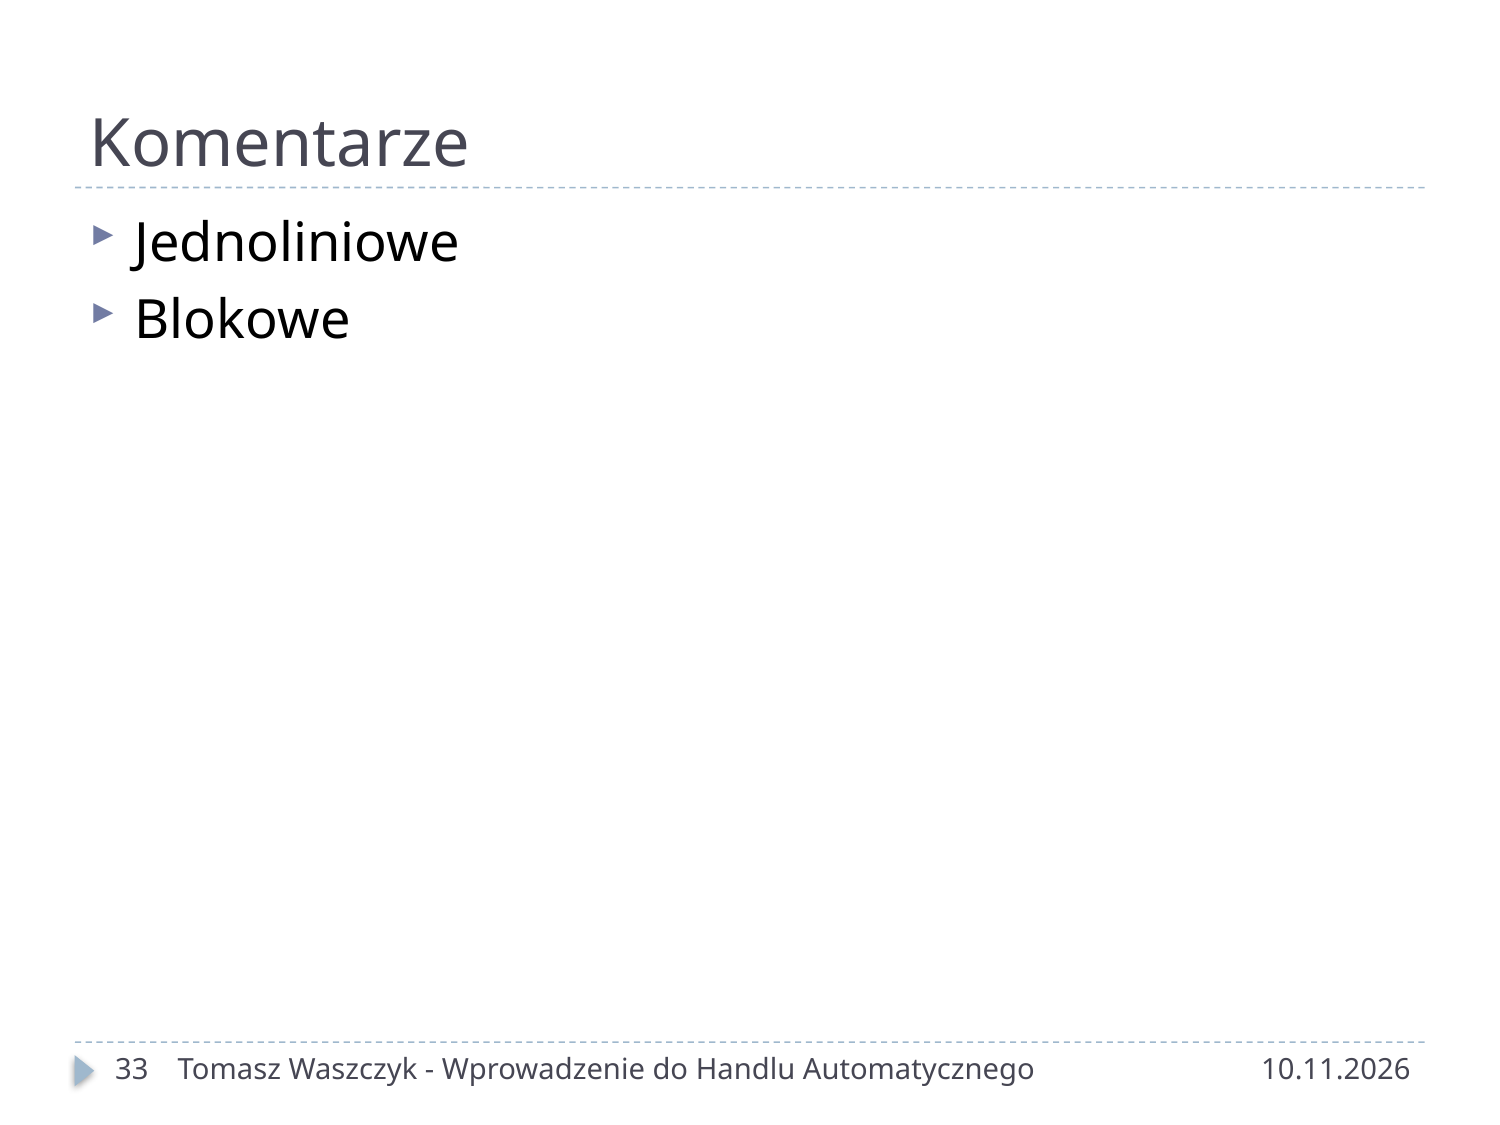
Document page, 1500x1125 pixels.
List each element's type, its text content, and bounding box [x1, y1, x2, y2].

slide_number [1051, 1042, 1426, 1103]
slide_number 33 [100, 1042, 426, 1103]
footer Tomasz Waszczyk - Wprowadzenie do Handlu Automatycznego [426, 1042, 1051, 1103]
list Jednoliniowe Blokowe [75, 200, 1425, 1010]
title Komentarze [75, 24, 1425, 188]
